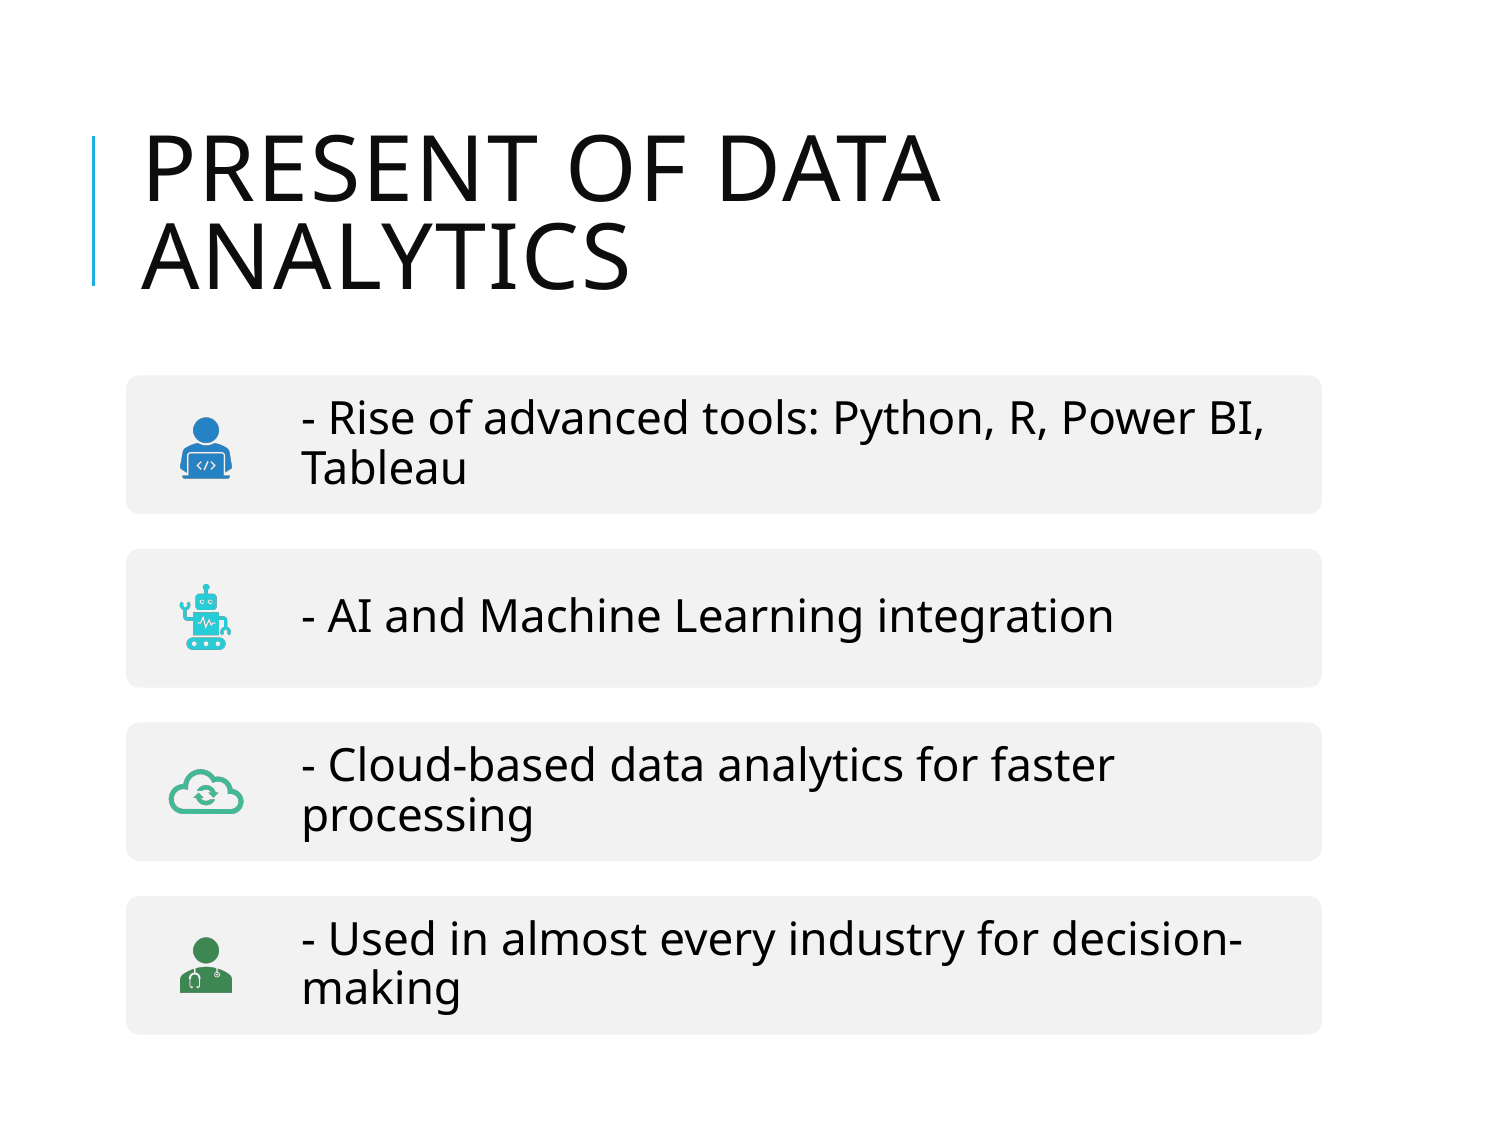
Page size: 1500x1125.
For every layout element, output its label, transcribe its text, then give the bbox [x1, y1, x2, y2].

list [125, 374, 1323, 1036]
title Present of Data Analytics [126, 96, 1322, 342]
